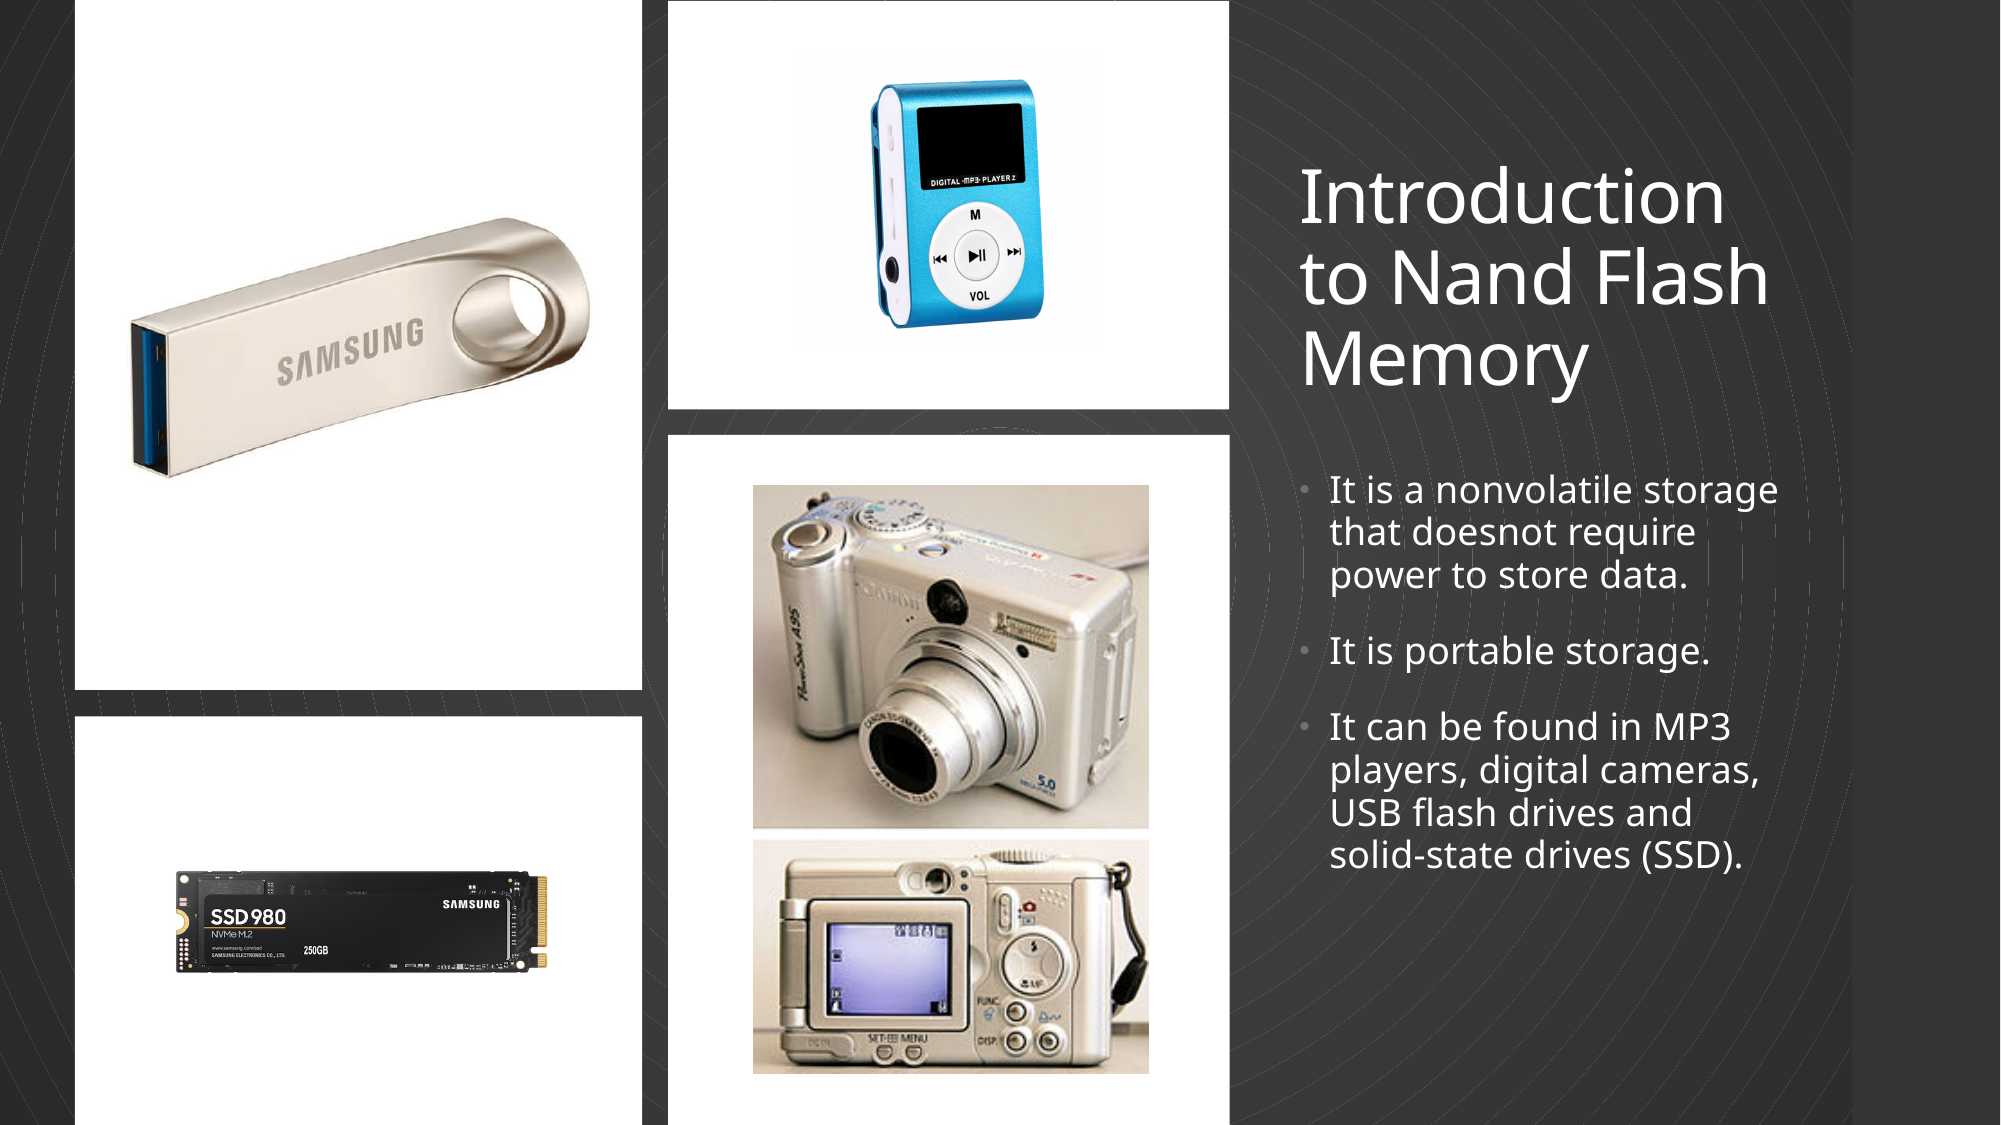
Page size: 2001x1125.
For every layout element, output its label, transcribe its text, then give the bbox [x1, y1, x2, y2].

list It is a nonvolatile storage that doesnot require power to store data. It is portable storage. It can be found in MP3 players, digital cameras, USB flash drives and solid-state drives (SSD). [1284, 461, 1802, 1074]
picture [798, 50, 1099, 351]
picture [752, 485, 1150, 1075]
picture [127, 114, 593, 580]
text_box [667, 0, 1230, 411]
text_box [667, 434, 1231, 1125]
text_box [74, 0, 643, 691]
text_box [74, 715, 643, 1125]
picture [158, 769, 565, 1075]
title Introduction to Nand Flash Memory [1284, 51, 1797, 410]
